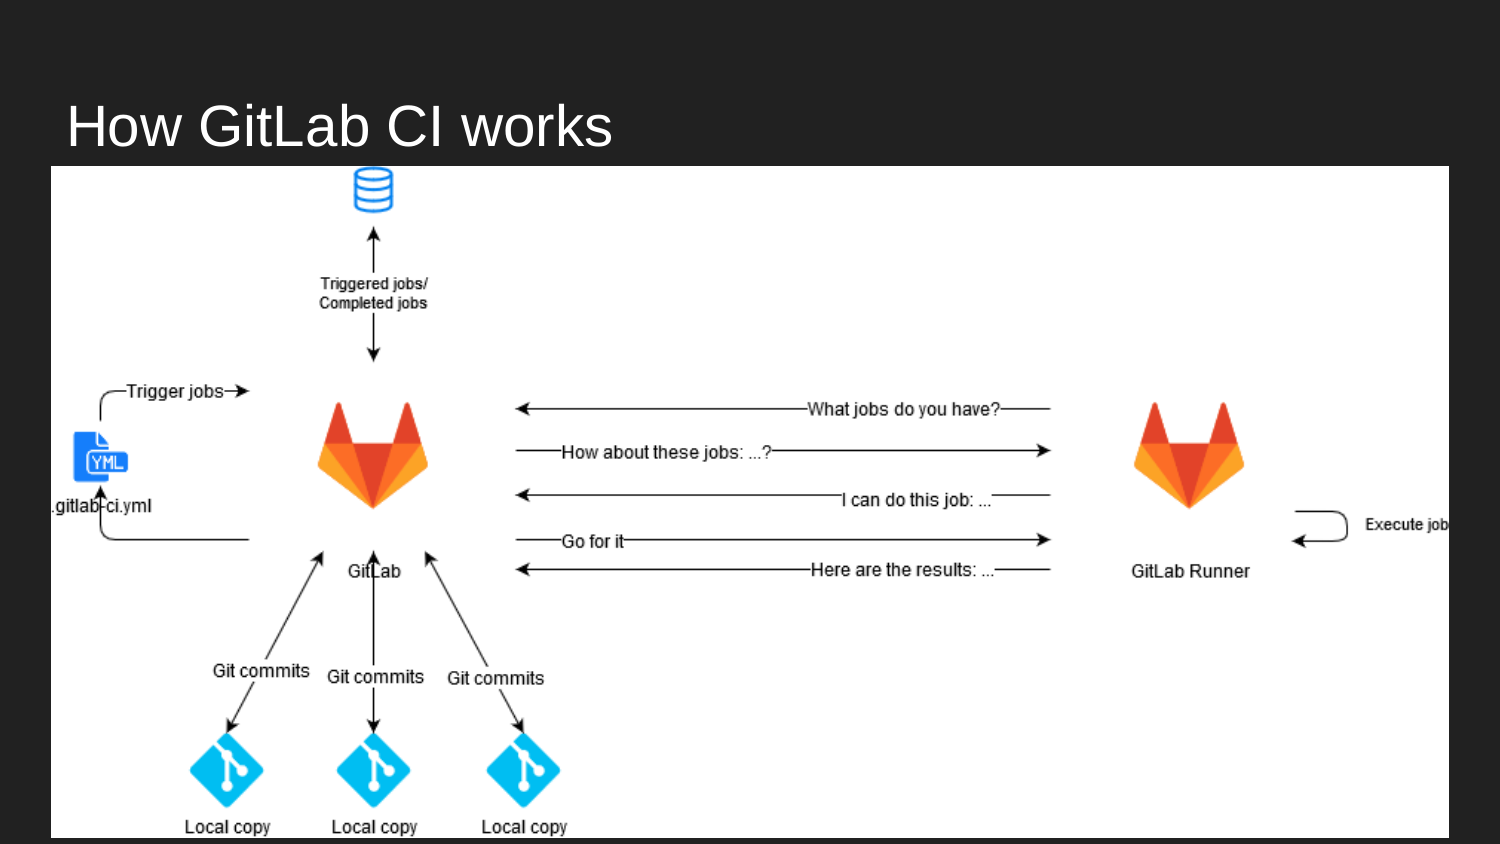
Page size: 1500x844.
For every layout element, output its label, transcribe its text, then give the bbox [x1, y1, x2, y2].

title How GitLab CI works [51, 72, 1449, 166]
picture [50, 166, 1450, 838]
